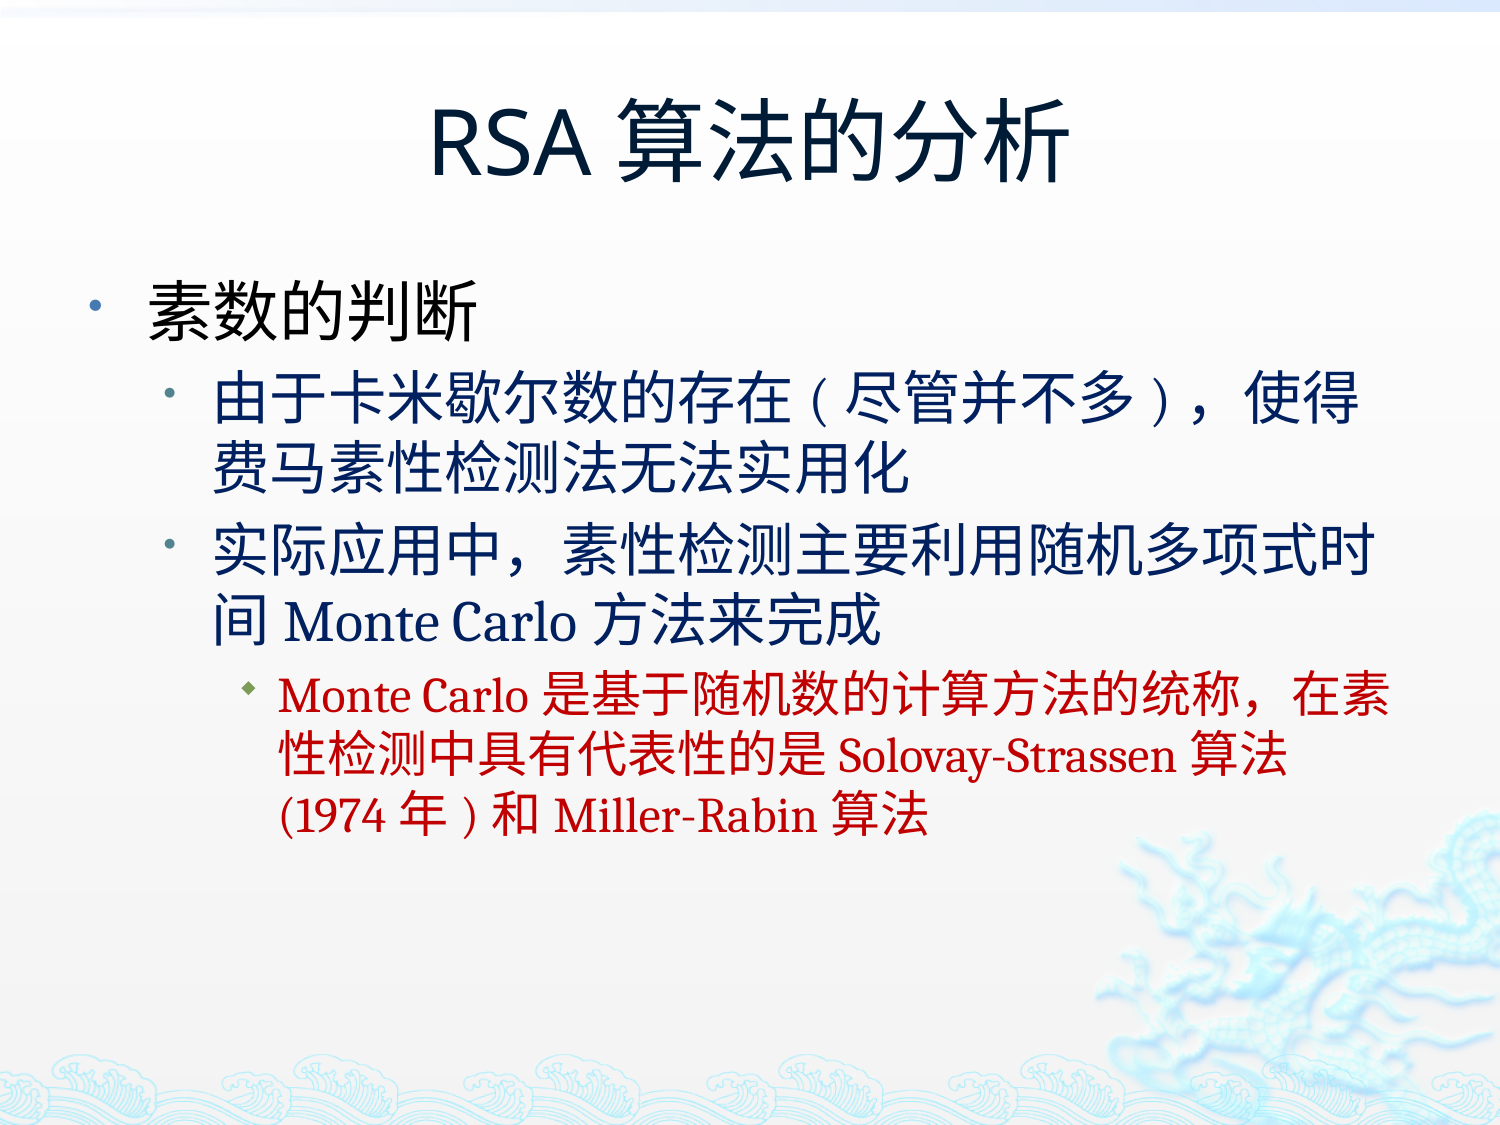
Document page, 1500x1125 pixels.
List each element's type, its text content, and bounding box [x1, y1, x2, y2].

title RSA算法的分析 [75, 45, 1425, 233]
list 素数的判断 由于卡米歇尔数的存在(尽管并不多)，使得费马素性检测法无法实用化 实际应用中，素性检测主要利用随机多项式时间Monte Carlo方法来完成 Monte Carlo是基于随机数的计算方法的统称，在素性检测中具有代表性的是Solovay-Strassen算法(1974年)和Miller-Rabin算法 [75, 262, 1425, 1005]
